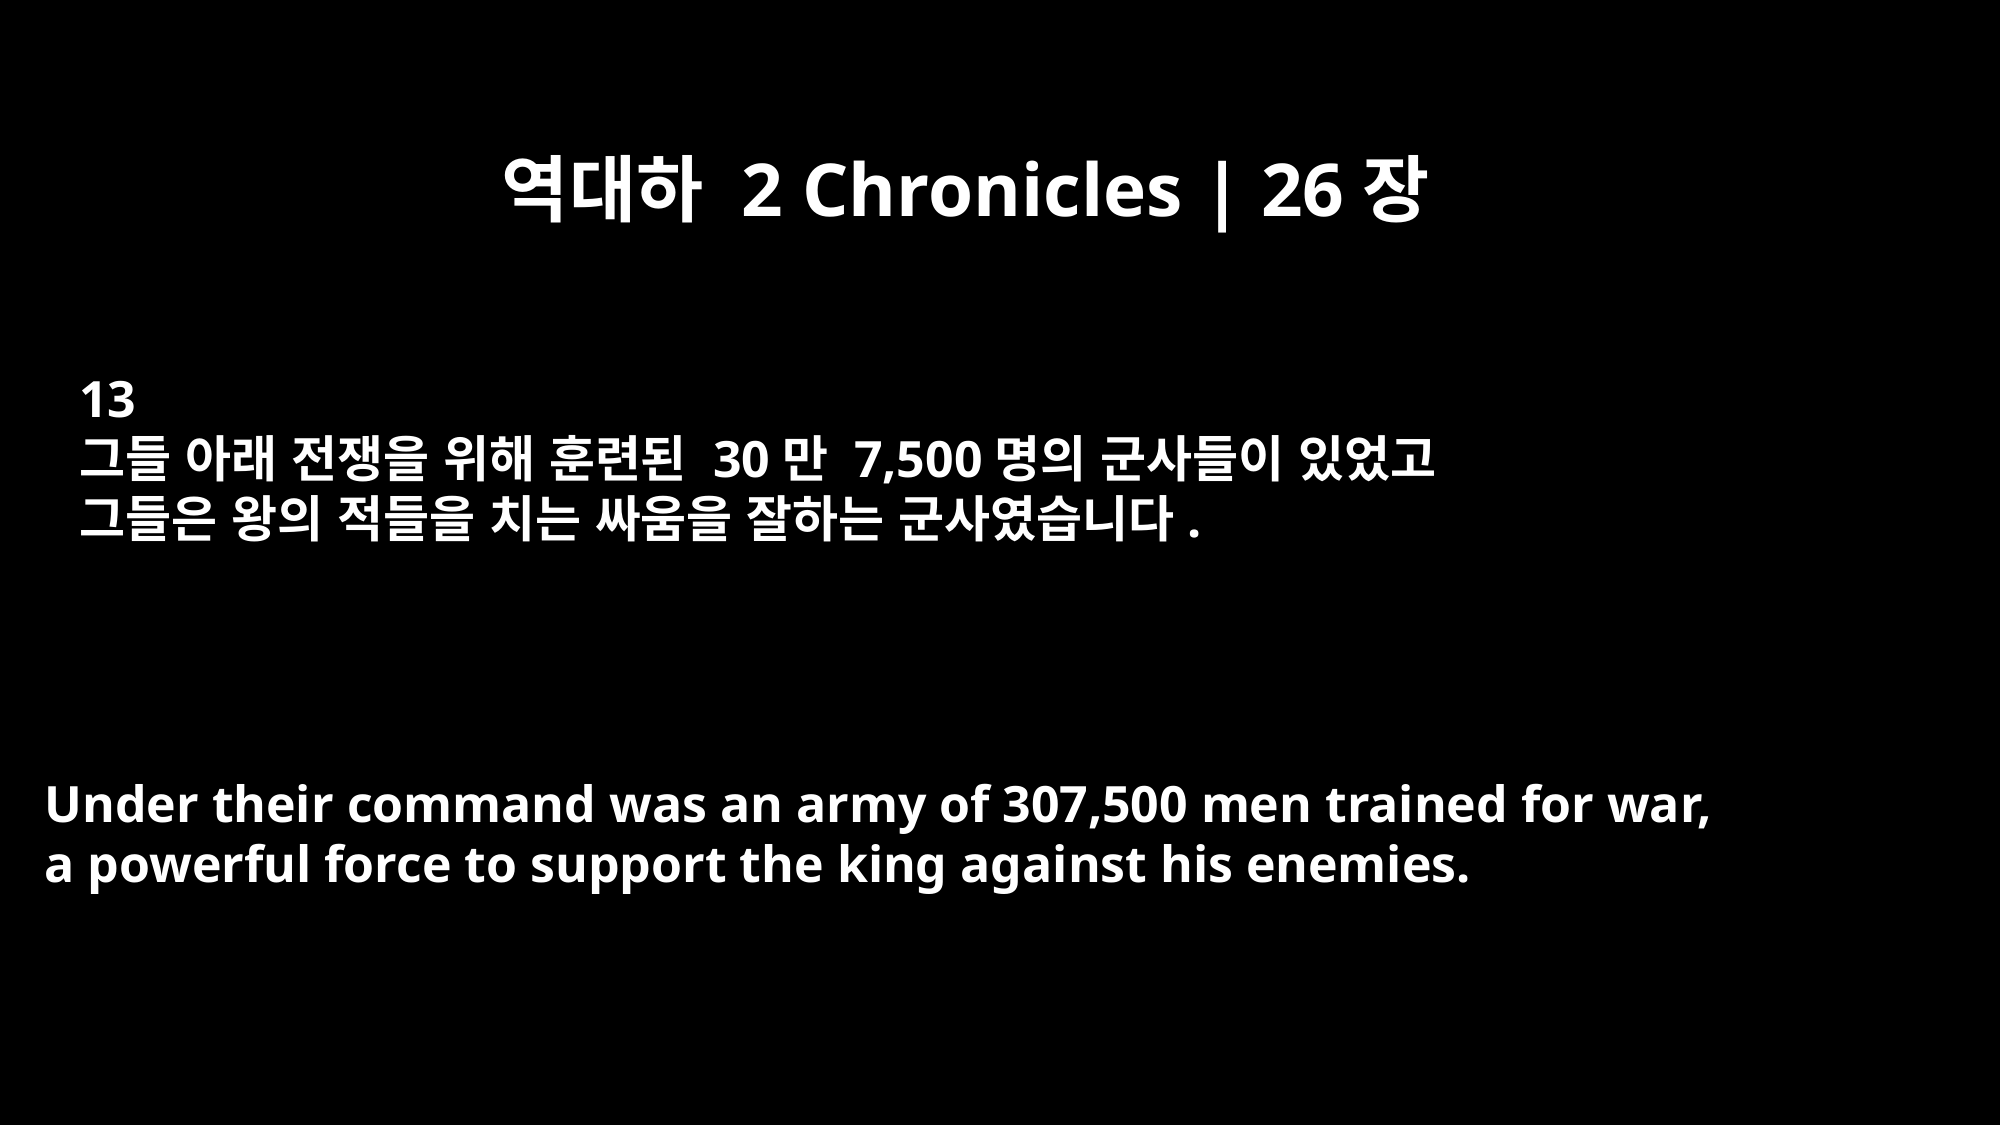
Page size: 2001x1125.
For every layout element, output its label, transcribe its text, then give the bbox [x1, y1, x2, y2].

text_box 역대하 2 Chronicles | 26장 [487, 136, 1445, 239]
text_box Under their command was an army of 307,500 men trained for war, a powerful force to support the king against his enemies. [29, 764, 1728, 900]
text_box 13 그들 아래 전쟁을 위해 훈련된 30만 7,500명의 군사들이 있었고 그들은 왕의 적들을 치는 싸움을 잘하는 군사였습니다. [64, 359, 1452, 555]
